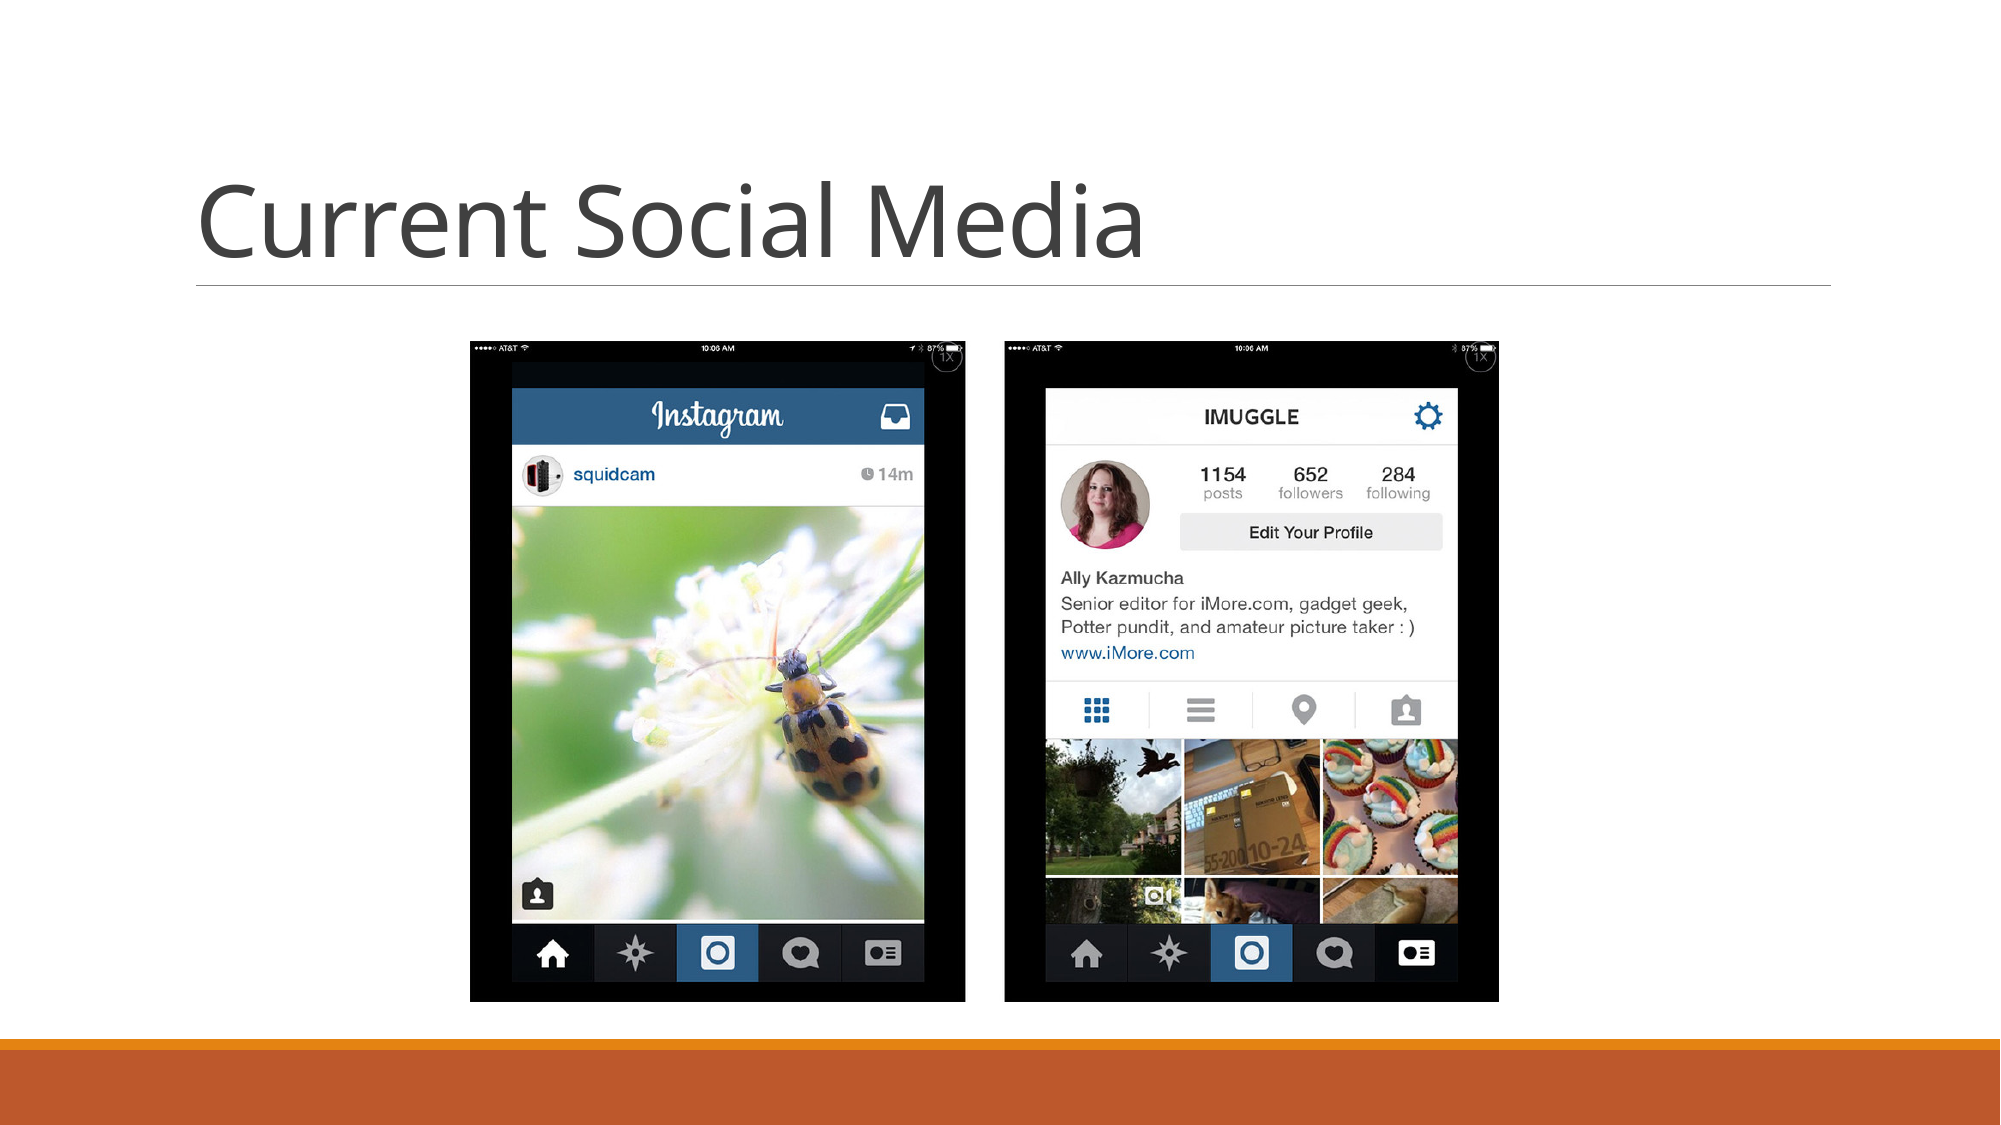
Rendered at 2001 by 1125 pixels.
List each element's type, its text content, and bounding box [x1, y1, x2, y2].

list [469, 340, 1500, 1002]
title Current Social Media [180, 47, 1830, 285]
